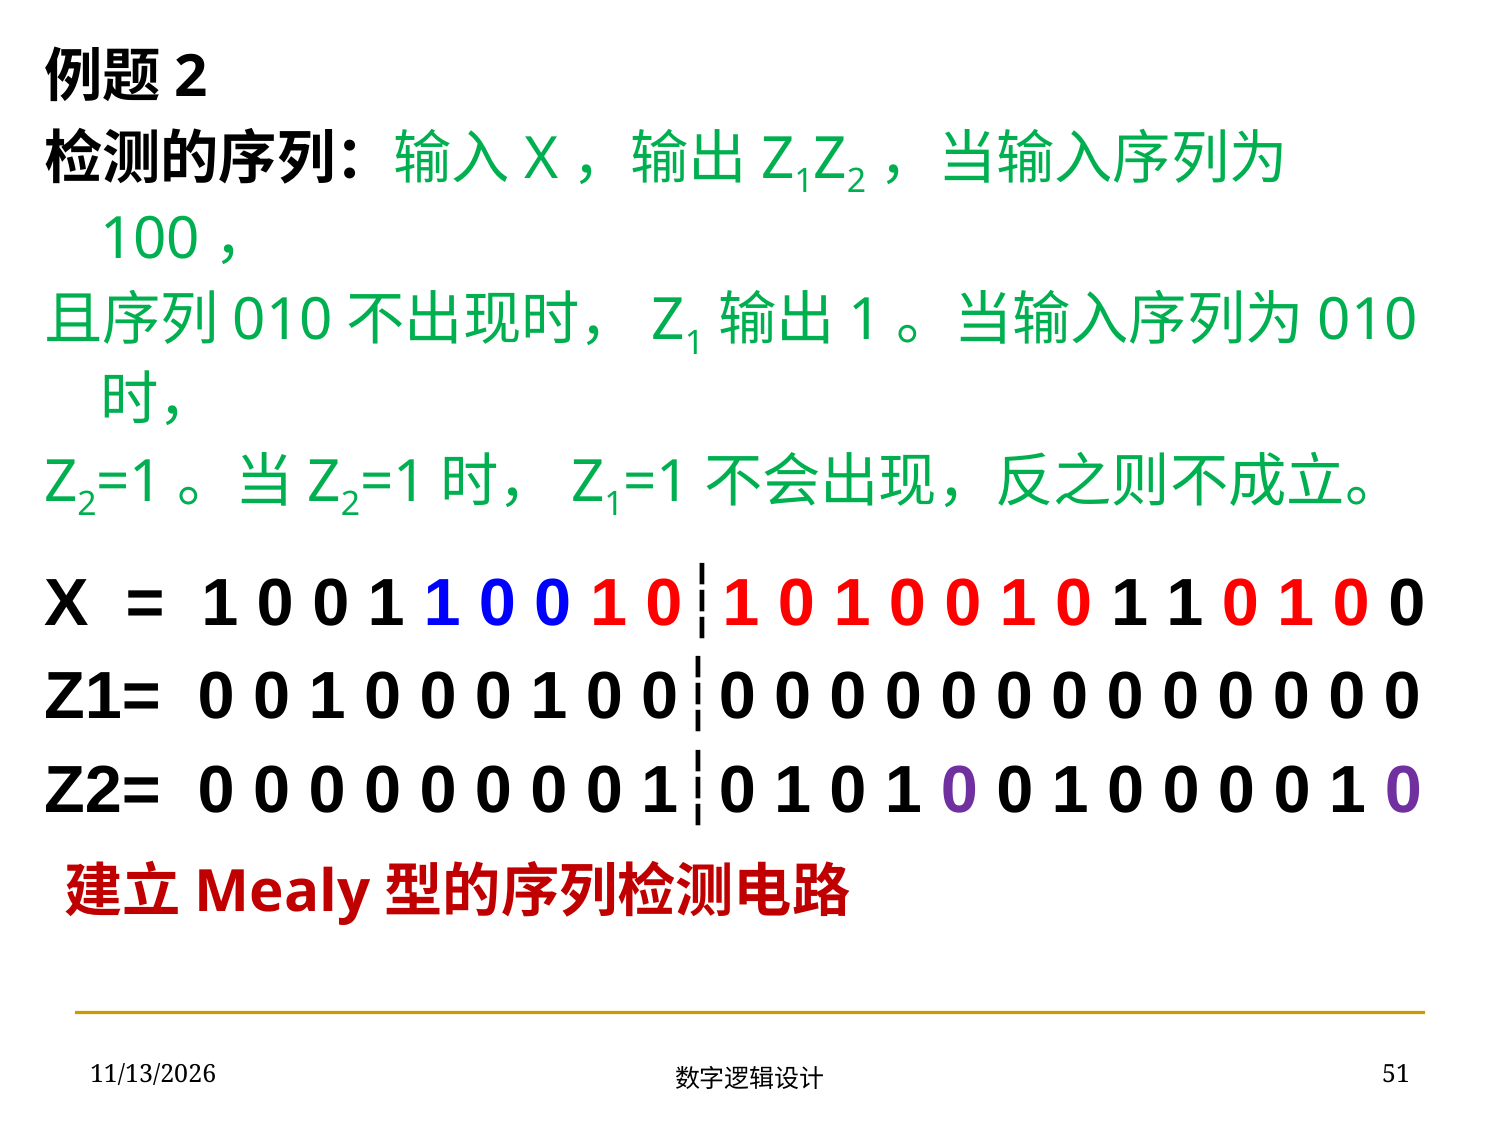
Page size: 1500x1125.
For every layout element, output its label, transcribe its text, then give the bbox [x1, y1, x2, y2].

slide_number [74, 1023, 426, 1100]
footer 数字逻辑设计 [512, 1024, 988, 1101]
text_box 例题2 检测的序列：输入X，输出Z1Z2，当输入序列为100， 且序列010不出现时，Z1输出1。当输入序列为010时， Z2=1。当Z2=1时，Z1=1不会出现，反之则不成立。 X = 1 0 0 1 1 0 0 1 0┆1 0 1 0 0 1 0 1 1 0 1 0 0 Z1= 0 0 1 0 0 0 1 0 0┆0 0 0 0 0 0 0 0 0 0 0 0 0 Z2= 0 0 0 0 0 0 0 0 1┆0 1 0 1 0 0 1 0 0 0 0 1 0 [29, 31, 1477, 977]
title 建立Mealy型的序列检测电路 [17, 845, 898, 942]
slide_number 51 [1074, 1023, 1426, 1100]
